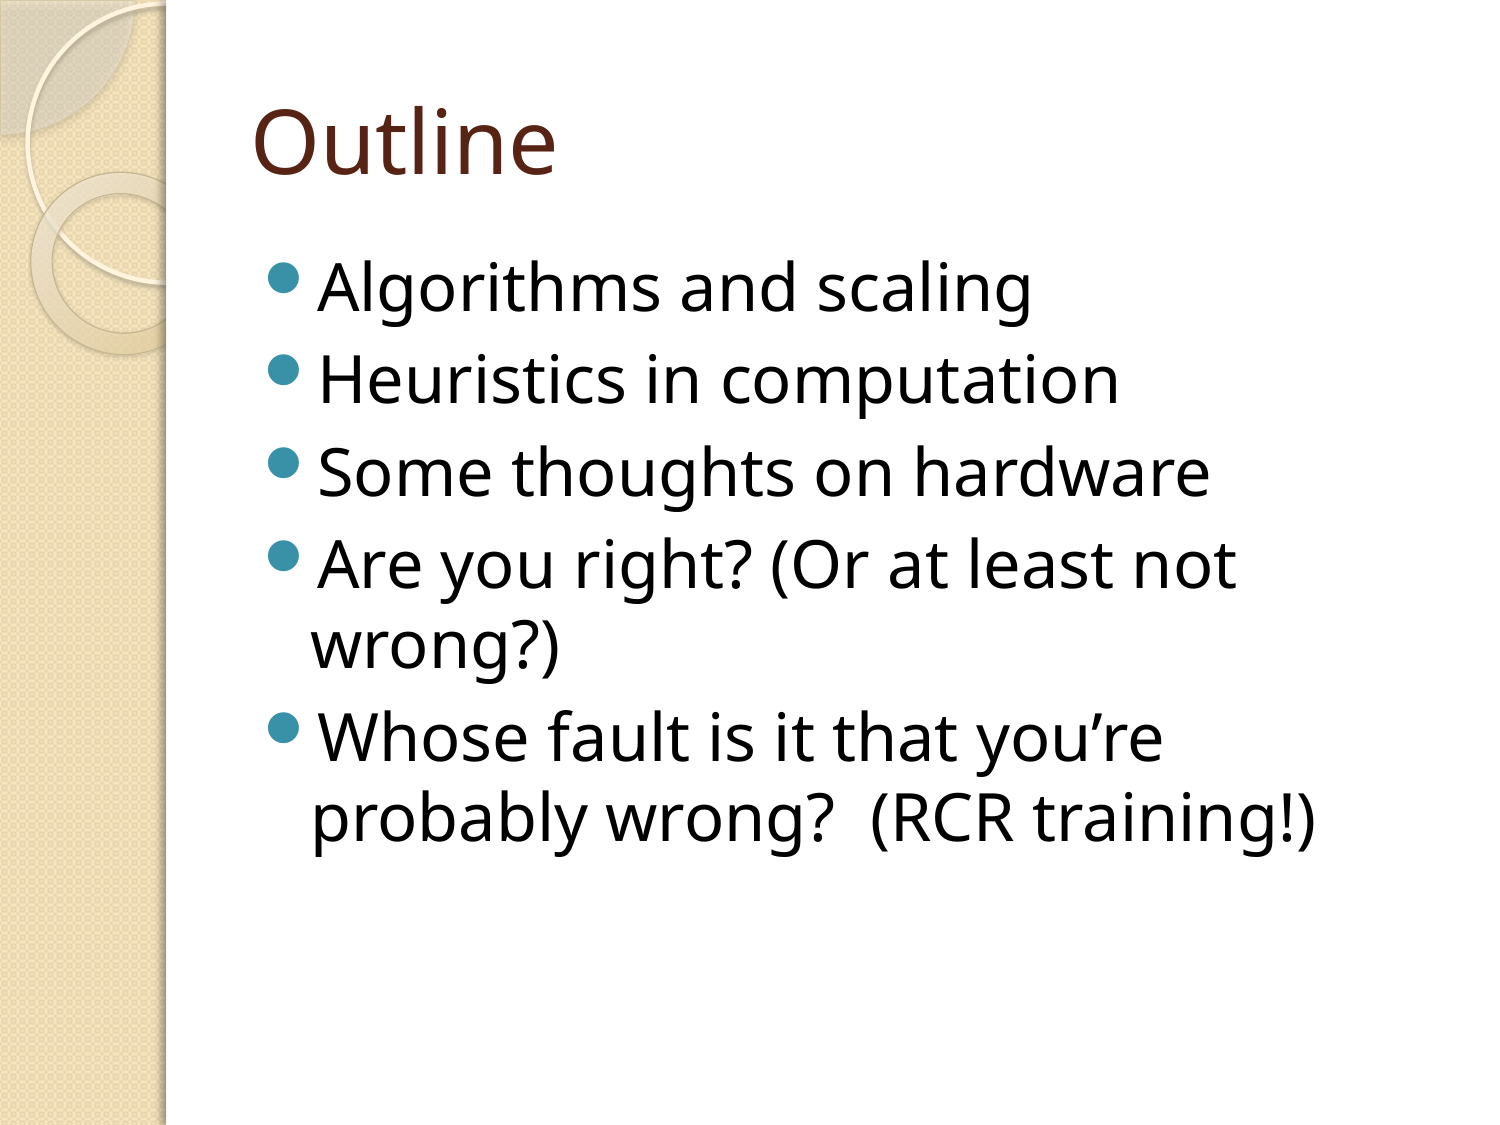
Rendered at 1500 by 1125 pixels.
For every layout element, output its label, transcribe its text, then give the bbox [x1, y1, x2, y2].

title Outline [235, 45, 1466, 233]
list Algorithms and scaling Heuristics in computation Some thoughts on hardware Are you right? (Or at least not wrong?) Whose fault is it that you’re probably wrong? (RCR training!) [235, 237, 1466, 1025]
